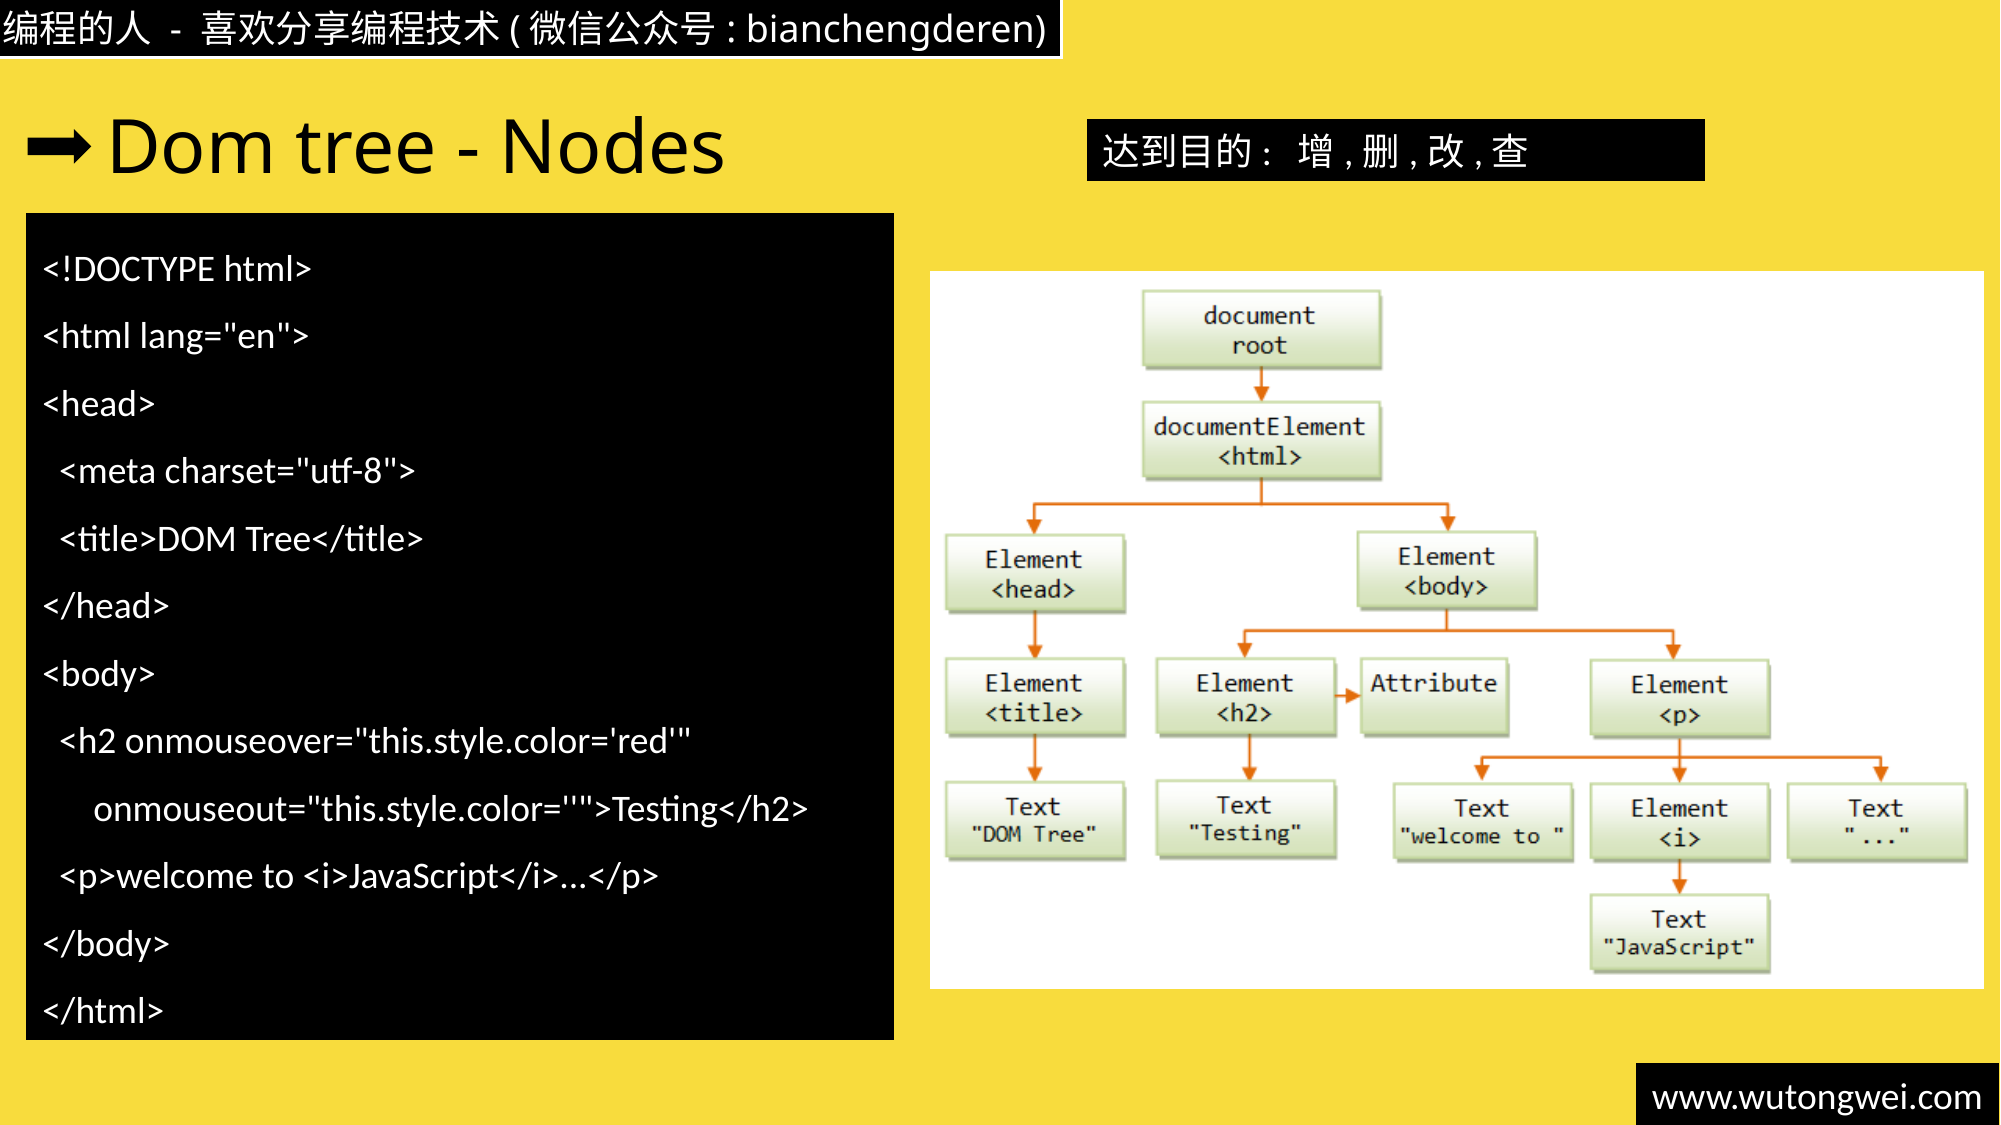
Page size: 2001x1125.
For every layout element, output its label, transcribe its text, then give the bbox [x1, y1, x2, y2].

text_box <!DOCTYPE html> <html lang="en"> <head> <meta charset="utf-8"> <title>DOM Tree</title> </head> <body> <h2 onmouseover="this.style.color='red'" onmouseout="this.style.color=''">Testing</h2> <p>welcome to <i>JavaScript</i>...</p> </body> </html> [26, 213, 894, 1040]
title Dom tree - Nodes [91, 101, 1955, 192]
picture [929, 271, 1984, 990]
text_box 达到目的: 增,删,改,查 [1087, 119, 1705, 181]
